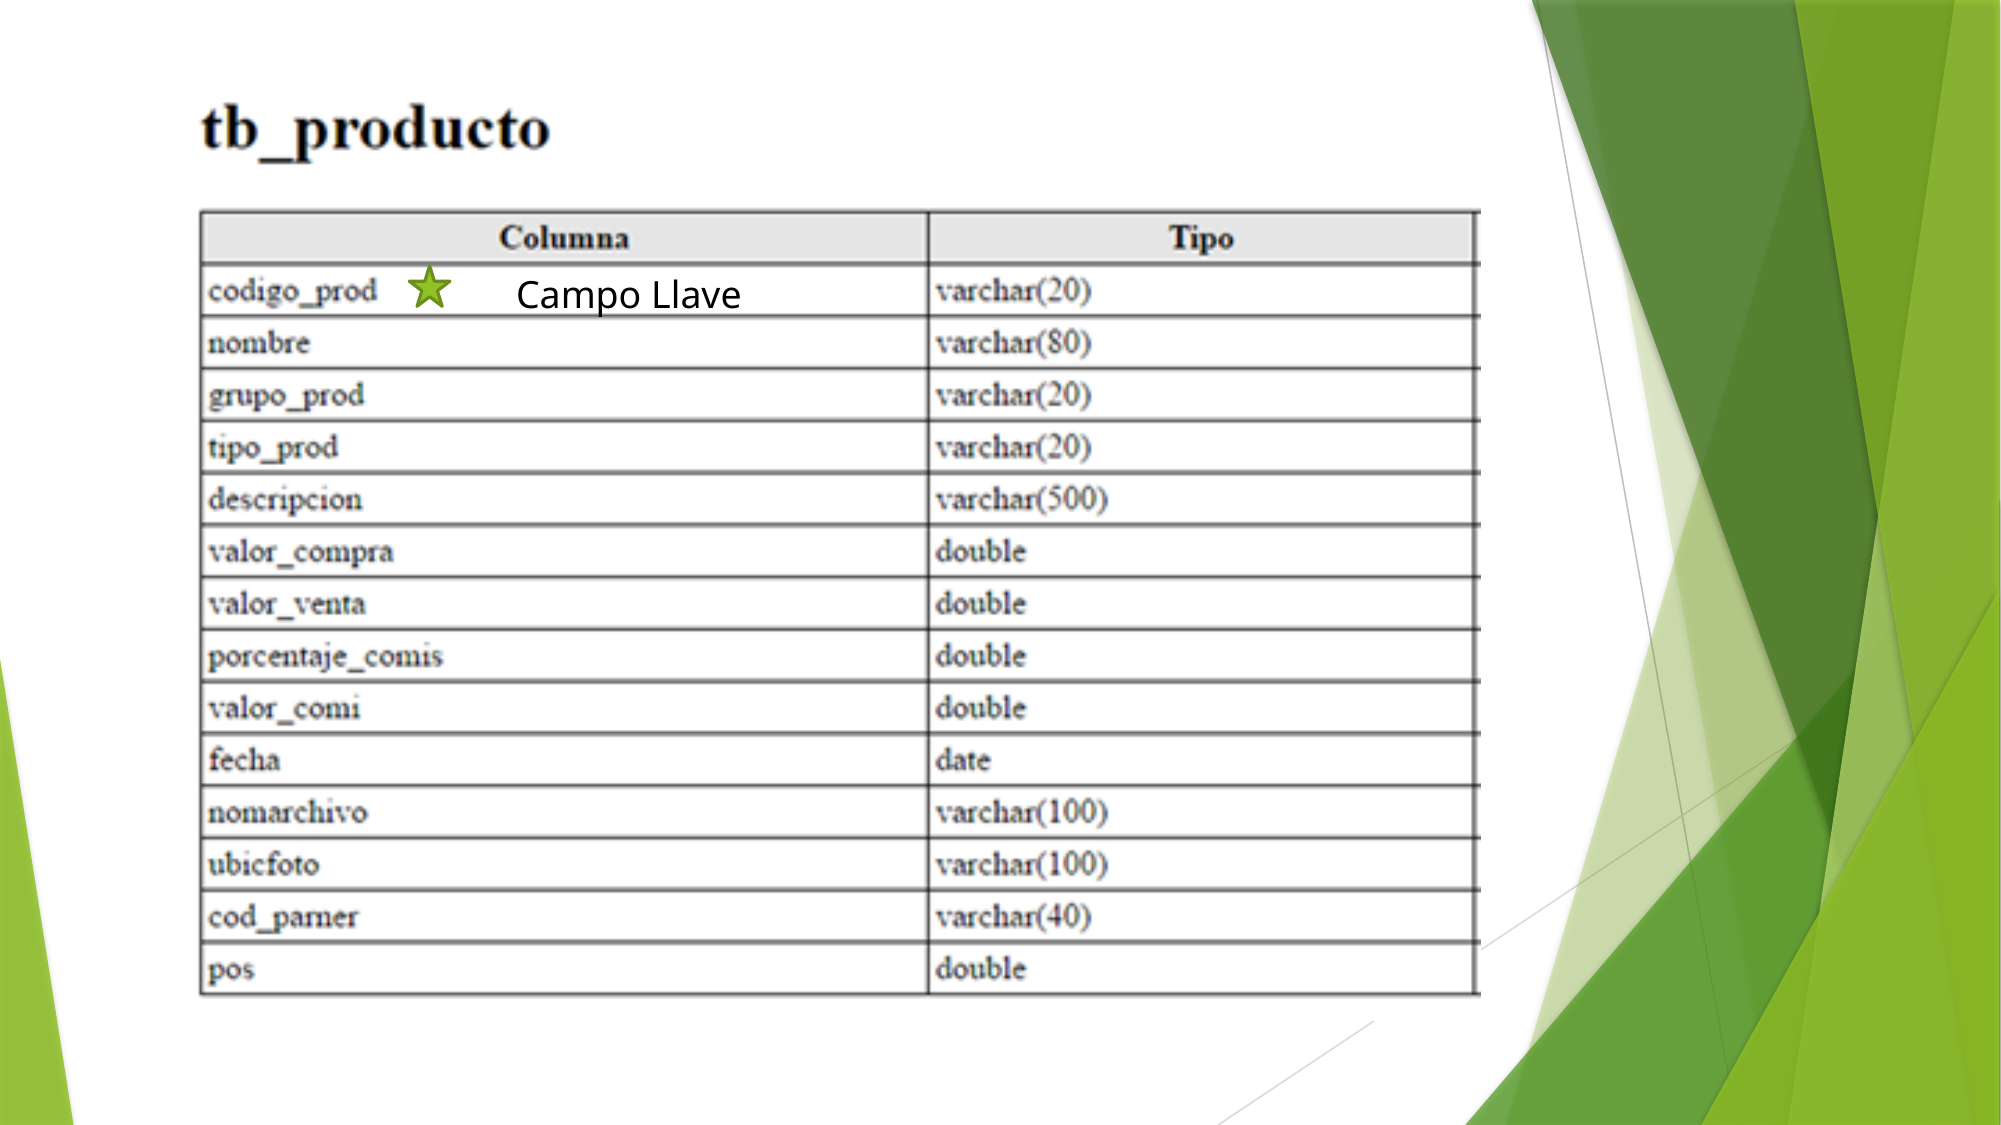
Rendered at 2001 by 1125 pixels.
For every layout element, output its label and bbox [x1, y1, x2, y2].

picture [189, 87, 1482, 1022]
